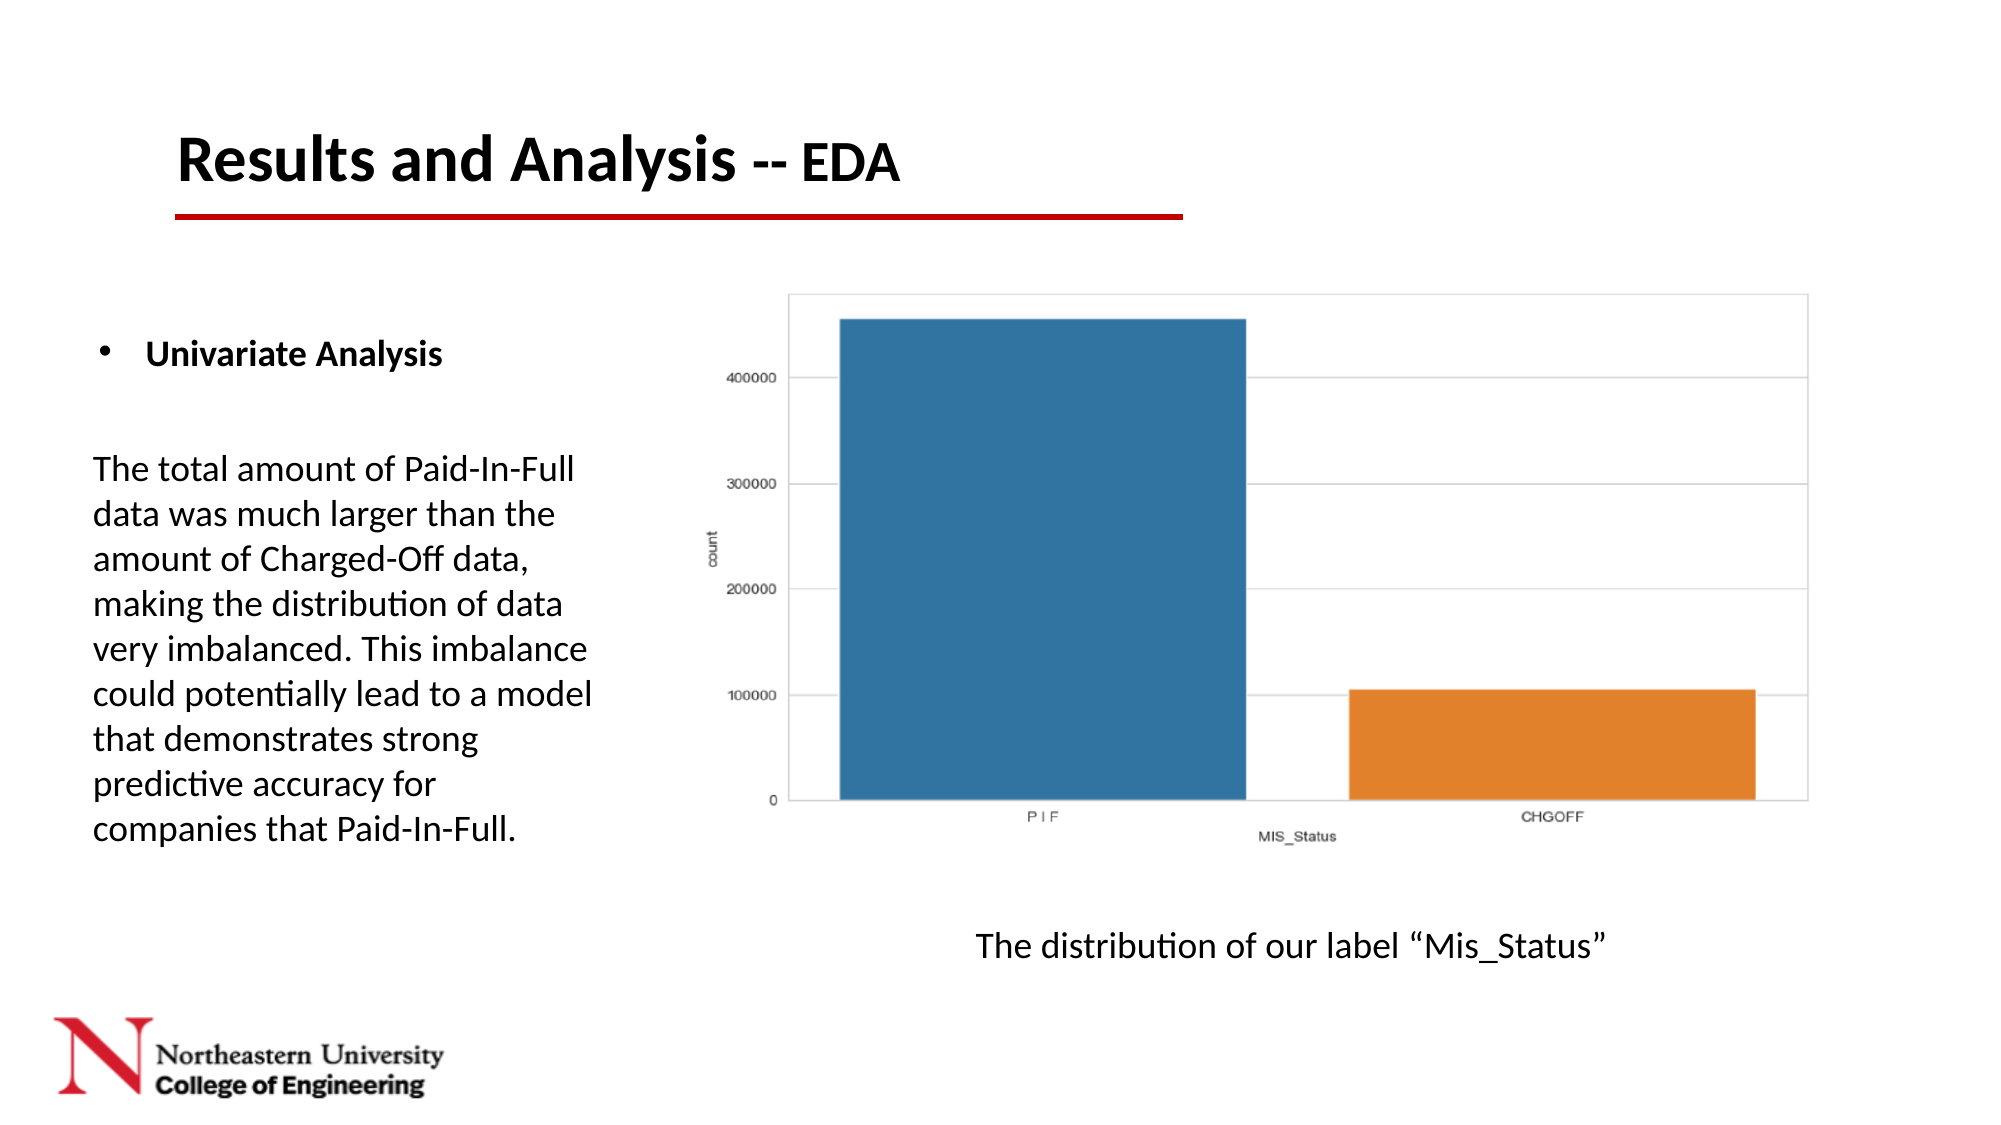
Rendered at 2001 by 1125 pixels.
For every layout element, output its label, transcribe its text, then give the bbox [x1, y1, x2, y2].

text_box Univariate Analysis [83, 321, 477, 381]
text_box Results and Analysis -- EDA [162, 107, 1838, 203]
picture [683, 280, 1838, 861]
text_box The total amount of Paid-In-Full data was much larger than the amount of Charged-Off data, making the distribution of data very imbalanced. This imbalance could potentially lead to a model that demonstrates strong predictive accuracy for companies that Paid-In-Full. [78, 436, 620, 856]
text_box The distribution of our label “Mis_Status” [960, 913, 1723, 974]
picture [49, 980, 478, 1110]
